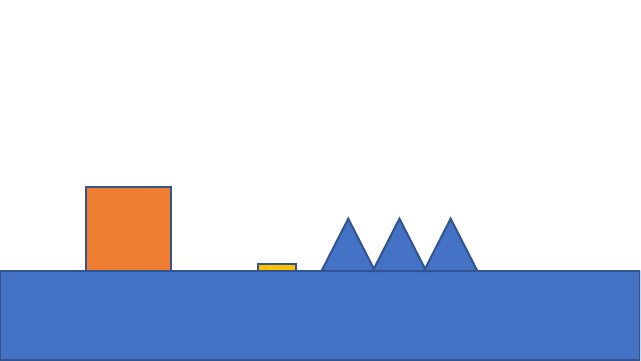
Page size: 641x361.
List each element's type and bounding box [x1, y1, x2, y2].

text_box [371, 216, 425, 273]
text_box [257, 263, 297, 272]
text_box [0, 270, 641, 361]
text_box [85, 186, 172, 272]
text_box [319, 216, 374, 273]
text_box [422, 216, 480, 273]
